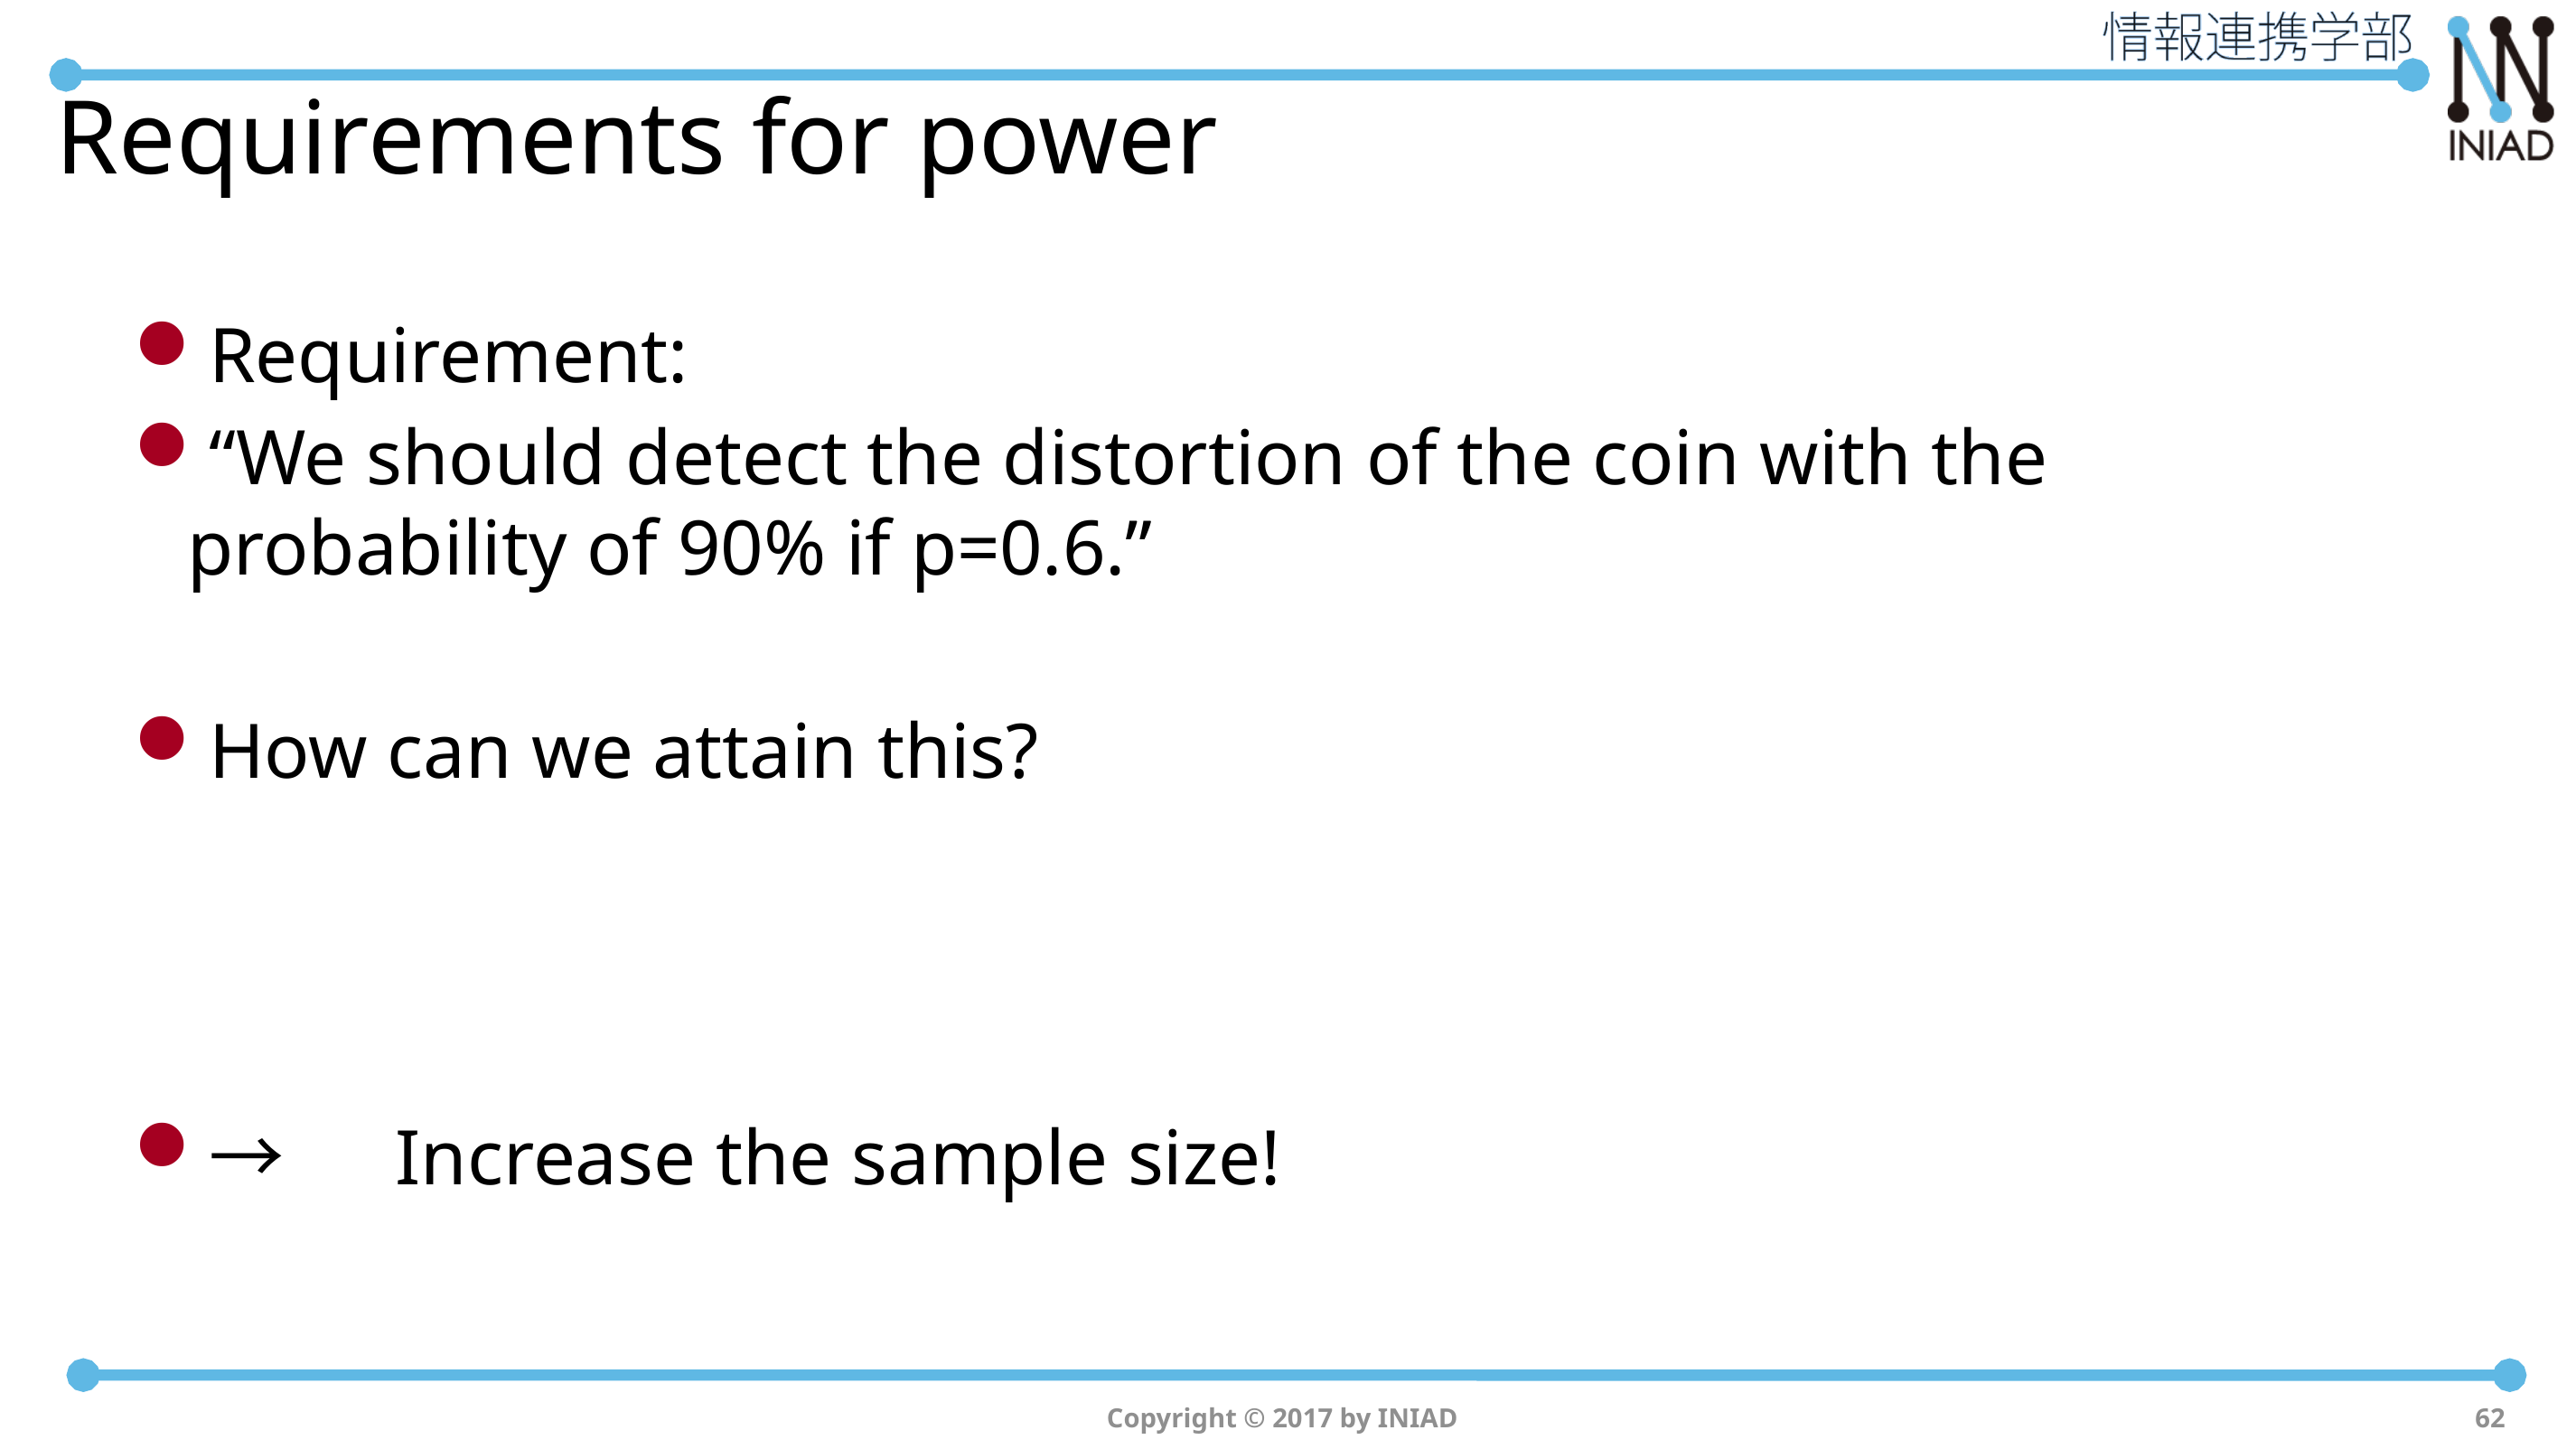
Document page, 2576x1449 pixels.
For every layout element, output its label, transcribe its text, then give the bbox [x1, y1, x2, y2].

text_box Requirement: “We should detect the distortion of the coin with the probability of 90% if p=0.6.” How can we attain this? → Increase the sample size! [120, 300, 2238, 1206]
footer Copyright © 2017 by INIAD [59, 1374, 2506, 1445]
title Requirements for power [55, 71, 2413, 282]
slide_number 62 [2376, 1376, 2519, 1445]
picture [2448, 12, 2555, 170]
